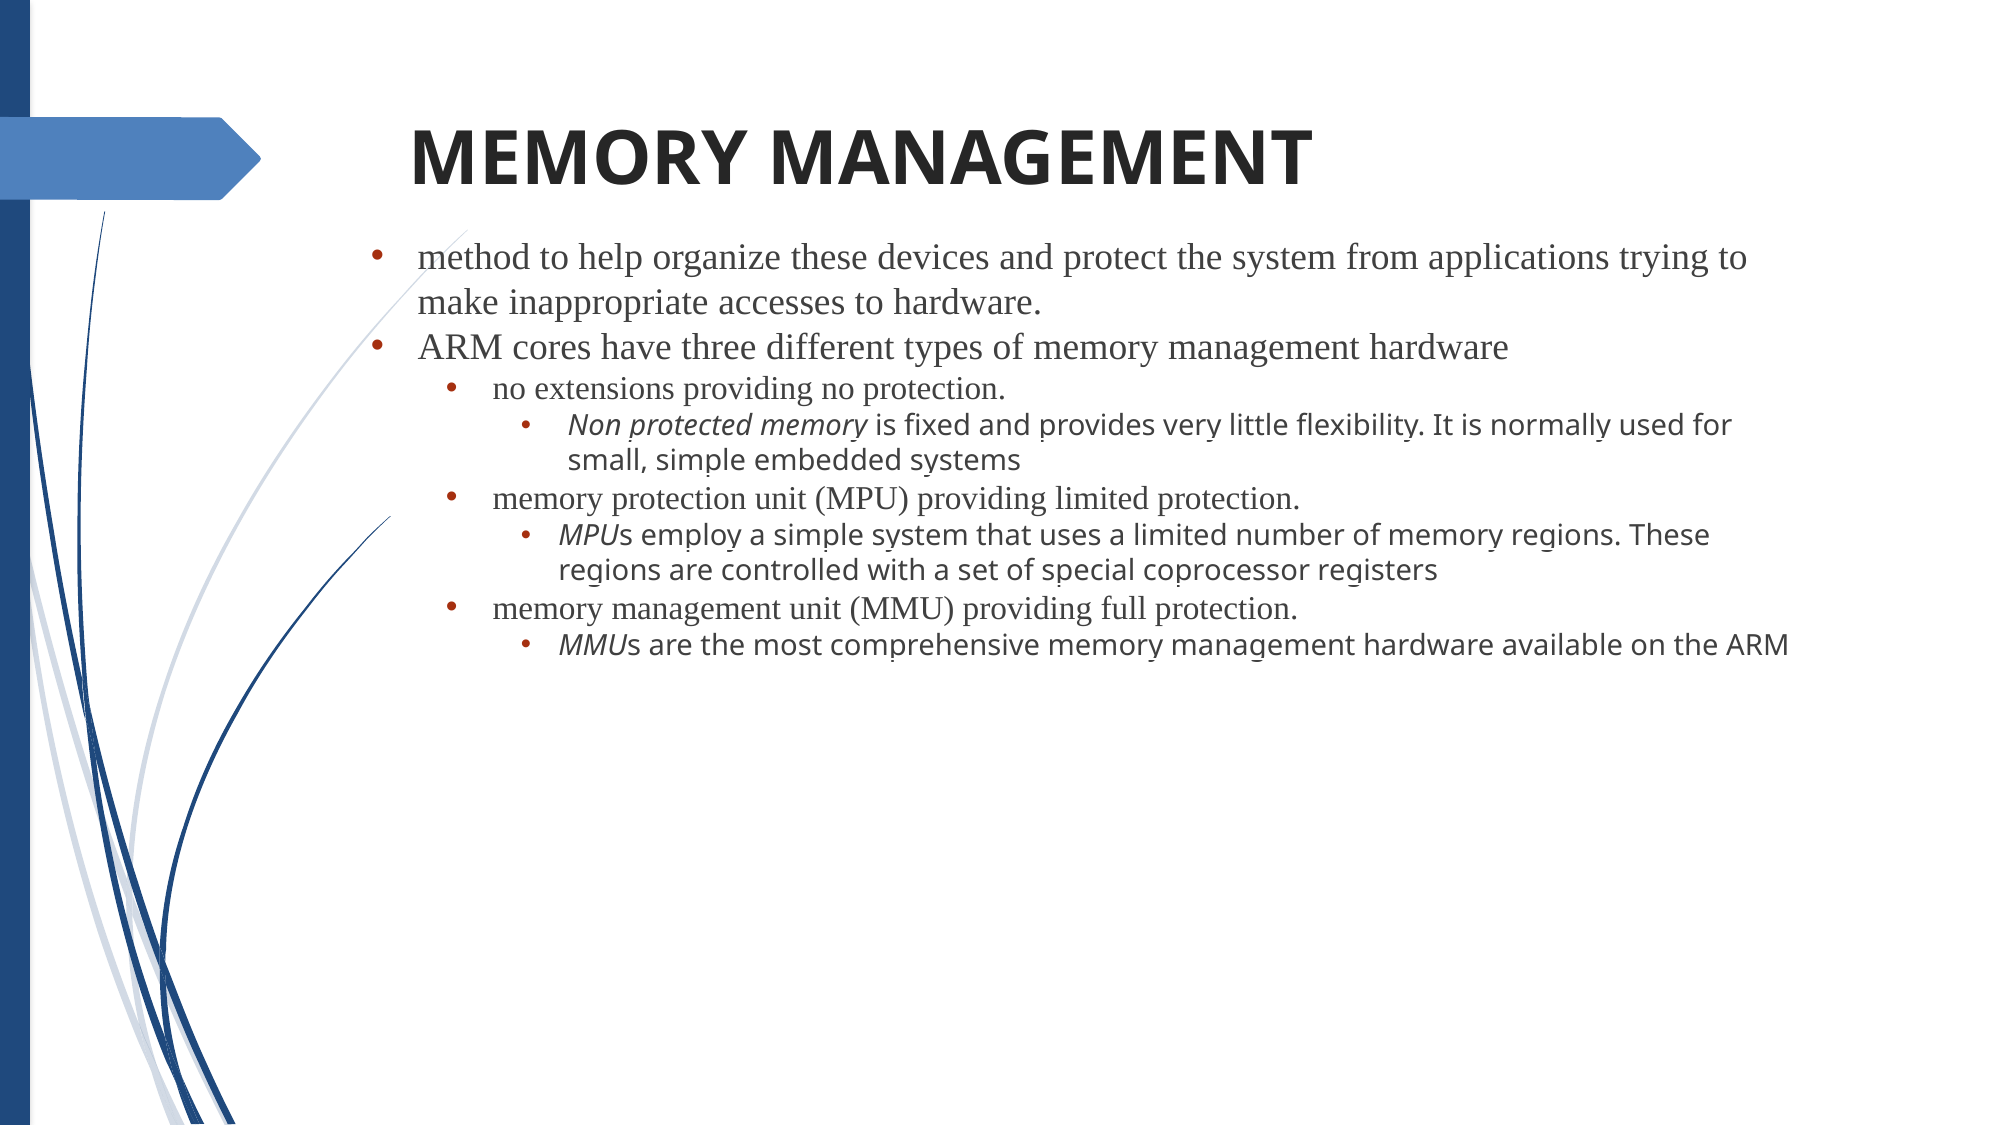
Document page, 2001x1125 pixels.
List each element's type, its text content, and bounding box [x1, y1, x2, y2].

text_box Memory Management [393, 102, 1888, 225]
text_box method to help organize these devices and protect the system from applications trying to make inappropriate accesses to hardware. ARM cores have three different types of memory management hardware no extensions providing no protection. Non protected memory is ﬁxed and provides very little ﬂexibility. It is normally used for small, simple embedded systems memory protection unit (MPU) providing limited protection. MPUs employ a simple system that uses a limited number of memory regions. These regions are controlled with a set of special coprocessor registers memory management unit (MMU) providing full protection. MMUs are the most comprehensive memory management hardware available on the ARM [356, 224, 1819, 1014]
